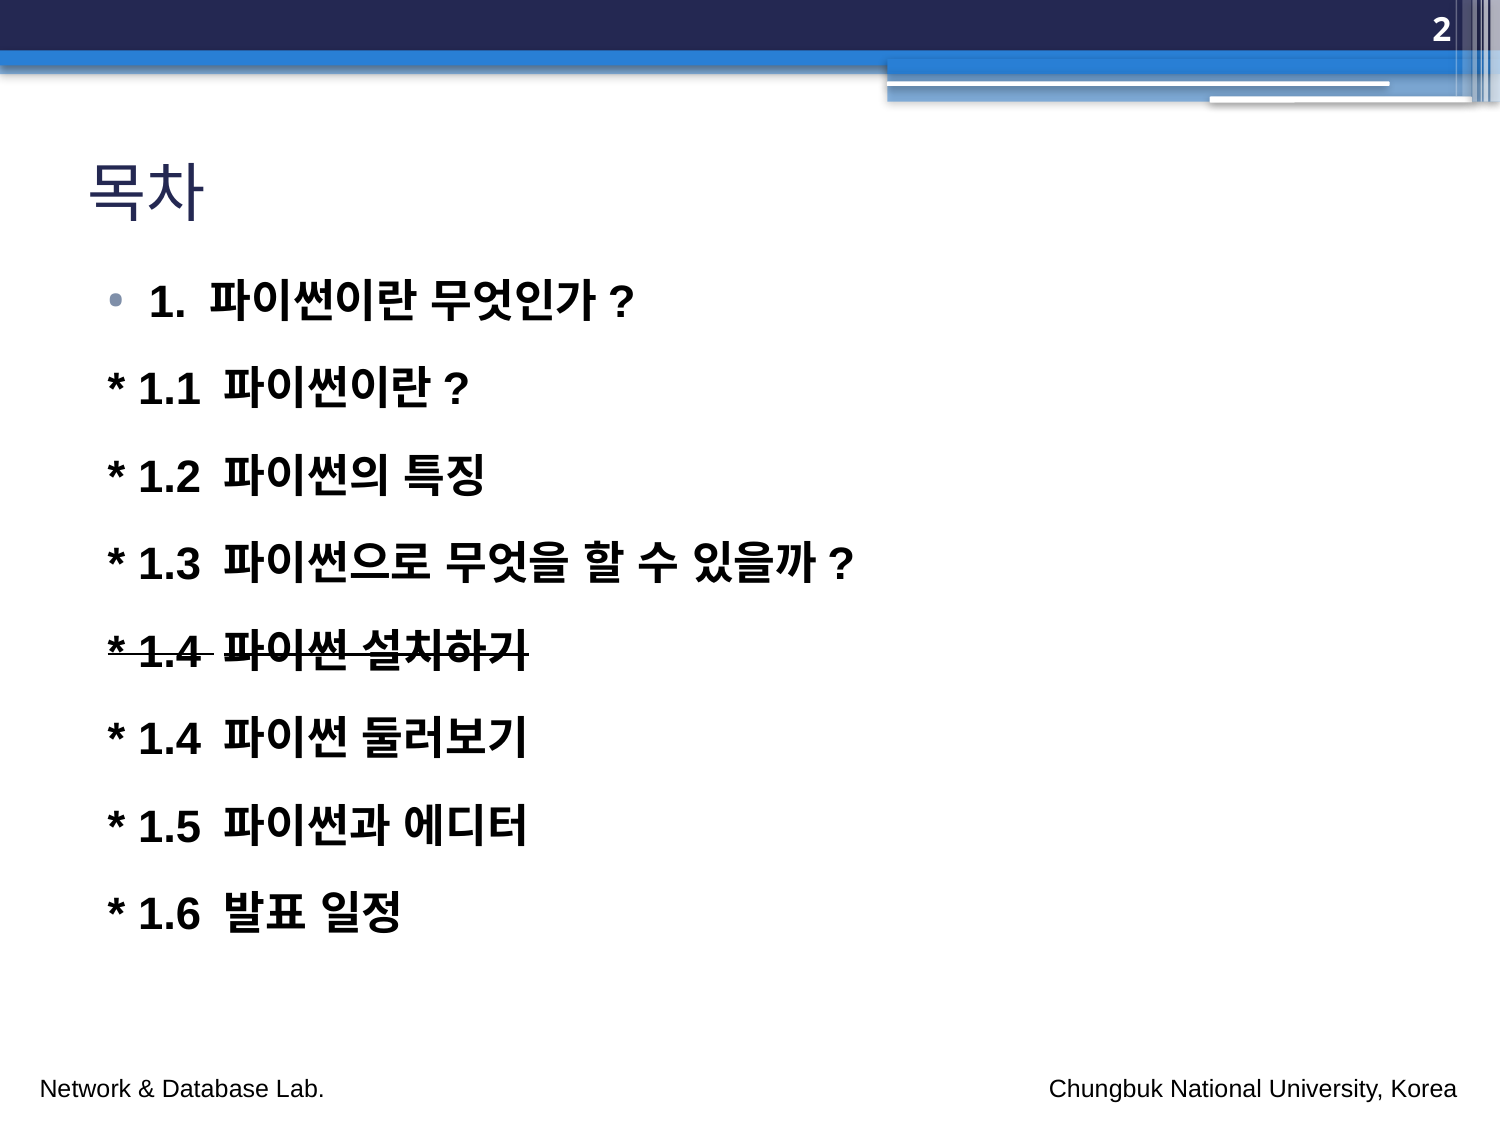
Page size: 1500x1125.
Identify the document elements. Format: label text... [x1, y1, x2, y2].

title 목차 [73, 144, 1424, 237]
slide_number 2 [1341, 0, 1467, 61]
list 1. 파이썬이란 무엇인가? * 1.1 파이썬이란? * 1.2 파이썬의 특징 * 1.3 파이썬으로 무엇을 할 수 있을까? * 1.4 파이썬 설치하기 * 1.4 파이썬 둘러보기 * 1.5 파이썬과 에디터 * 1.6 발표 일정 [75, 236, 1426, 947]
